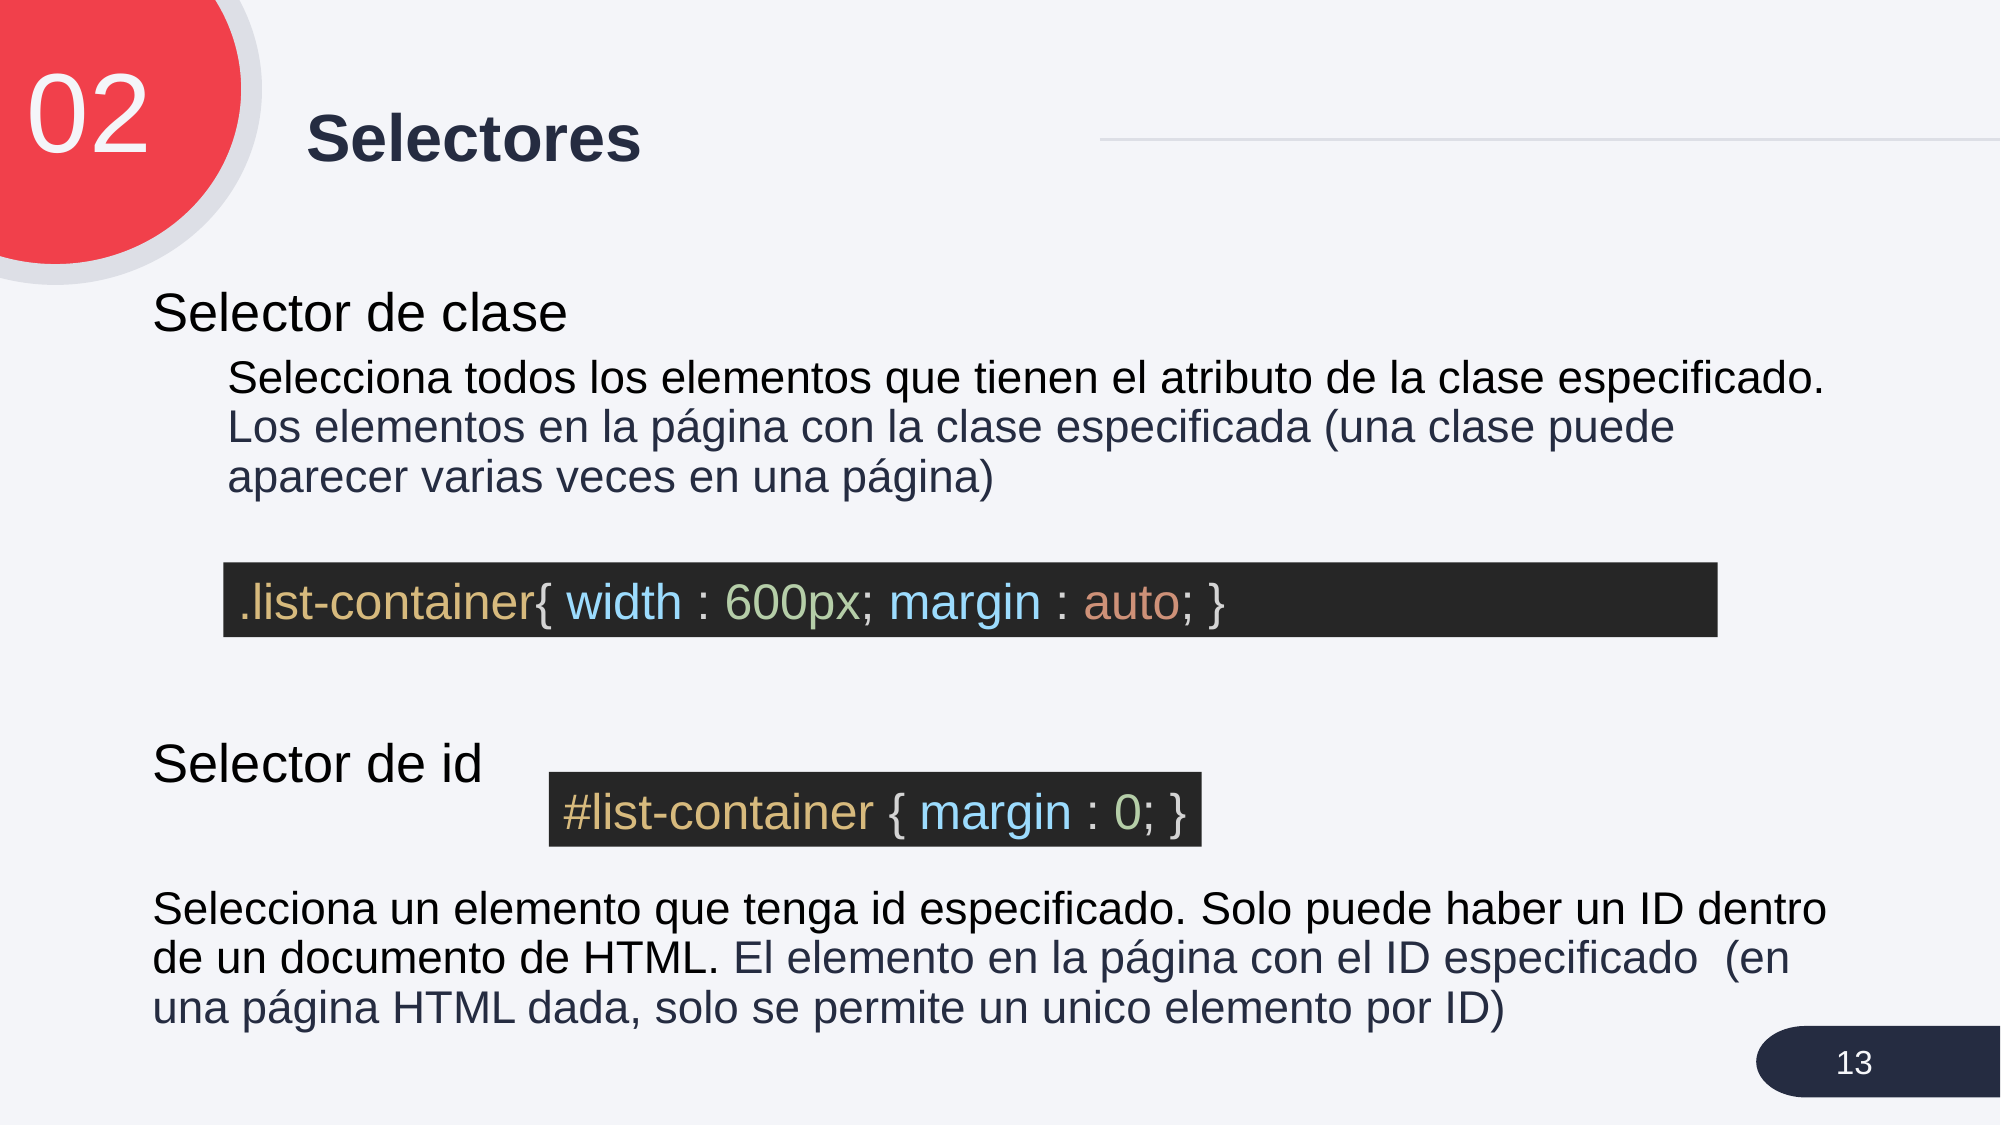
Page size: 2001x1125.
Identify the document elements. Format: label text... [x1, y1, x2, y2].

title Selectores [290, 89, 1100, 191]
text_box .list-container{ width : 600px; margin : auto; } [223, 562, 1718, 638]
list 02 [0, 47, 167, 186]
slide_number 13 [1820, 1031, 1984, 1092]
text_box Selector de clase Selecciona todos los elementos que tienen el atributo de la clase especificado. Los elementos en la página con la clase especificada (una clase puede aparecer varias veces en una página) Selector de id Selecciona un elemento que tenga id especificado. Solo puede haber un ID dentro de un documento de HTML. El elemento en la página con el ID especificado (en una página HTML dada, solo se permite un unico elemento por ID) [137, 277, 1863, 1083]
text_box #list-container { margin : 0; } [548, 771, 1202, 847]
